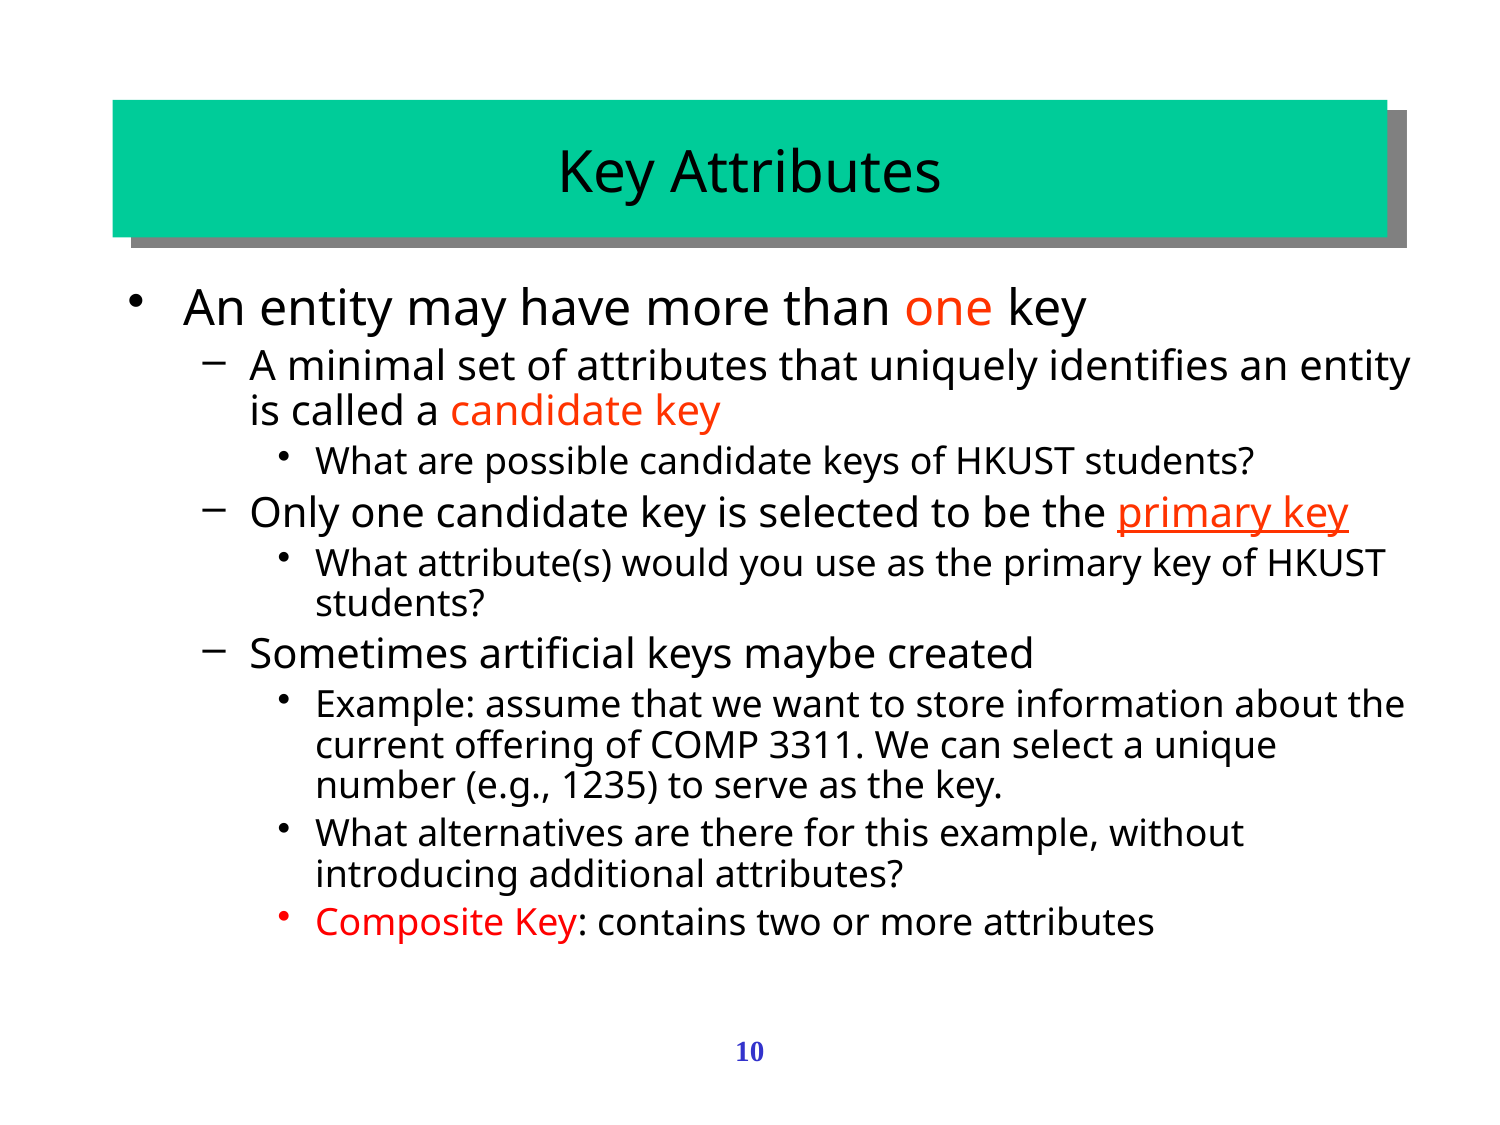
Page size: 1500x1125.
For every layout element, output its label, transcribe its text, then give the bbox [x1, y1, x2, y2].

list An entity may have more than one key A minimal set of attributes that uniquely identifies an entity is called a candidate key What are possible candidate keys of HKUST students? Only one candidate key is selected to be the primary key What attribute(s) would you use as the primary key of HKUST students? Sometimes artificial keys maybe created Example: assume that we want to store information about the current offering of COMP 3311. We can select a unique number (e.g., 1235) to serve as the key. What alternatives are there for this example, without introducing additional attributes? Composite Key: contains two or more attributes [112, 275, 1428, 888]
title Key Attributes [112, 99, 1388, 238]
footer 10 [74, 1024, 1426, 1101]
